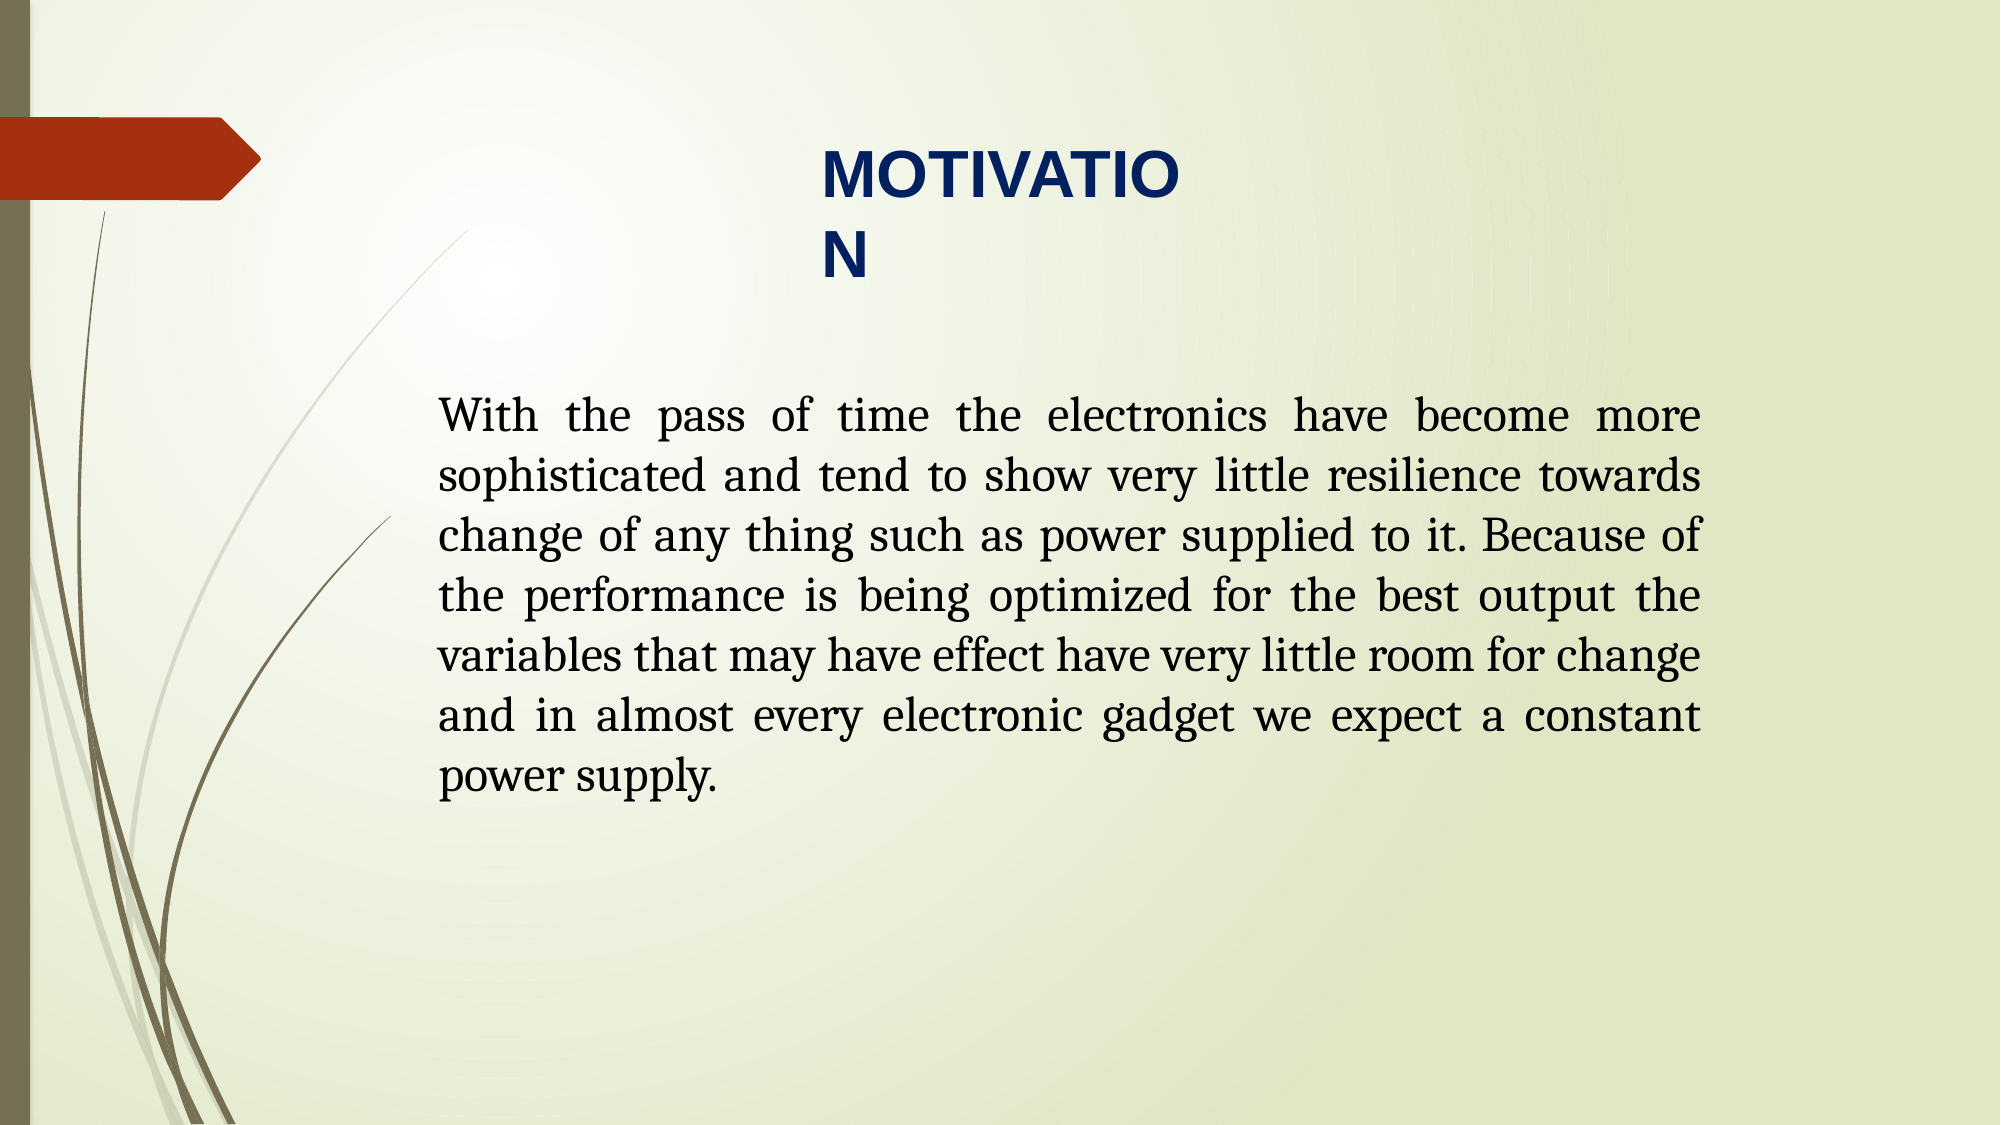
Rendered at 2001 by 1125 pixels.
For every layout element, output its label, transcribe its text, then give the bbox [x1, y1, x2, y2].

text_box With the pass of time the electronics have become more sophisticated and tend to show very little resilience towards change of any thing such as power supplied to it. Because of the performance is being optimized for the best output the variables that may have effect have very little room for change and in almost every electronic gadget we expect a constant power supply. [423, 373, 1717, 809]
text_box MOTIVATION [806, 123, 1246, 298]
